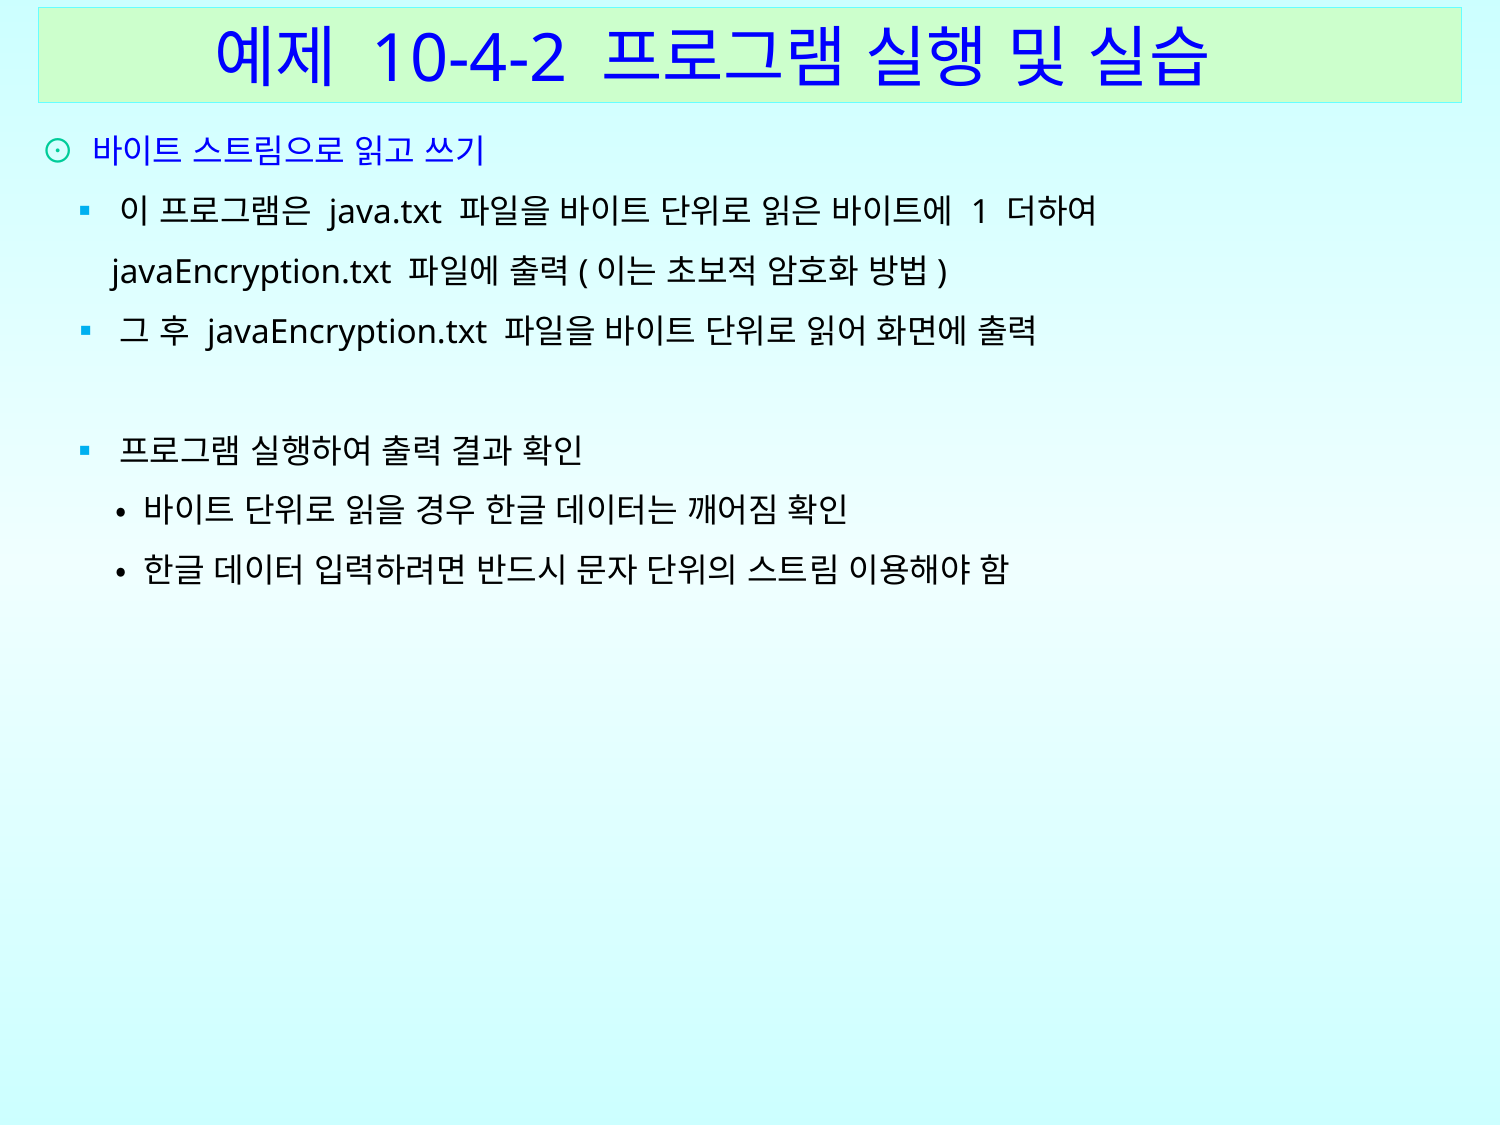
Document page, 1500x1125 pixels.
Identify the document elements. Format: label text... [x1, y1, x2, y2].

text_box ⊙ 바이트 스트림으로 읽고 쓰기 ▪ 이 프로그램은 java.txt 파일을 바이트 단위로 읽은 바이트에 1 더하여 javaEncryption.txt 파일에 출력(이는 초보적 암호화 방법) ▪ 그 후 javaEncryption.txt 파일을 바이트 단위로 읽어 화면에 출력 ▪ 프로그램 실행하여 출력 결과 확인 • 바이트 단위로 읽을 경우 한글 데이터는 깨어짐 확인 • 한글 데이터 입력하려면 반드시 문자 단위의 스트림 이용해야 함 [26, 103, 1474, 597]
text_box 예제 10-4-2 프로그램 실행 및 실습 [38, 7, 1462, 102]
